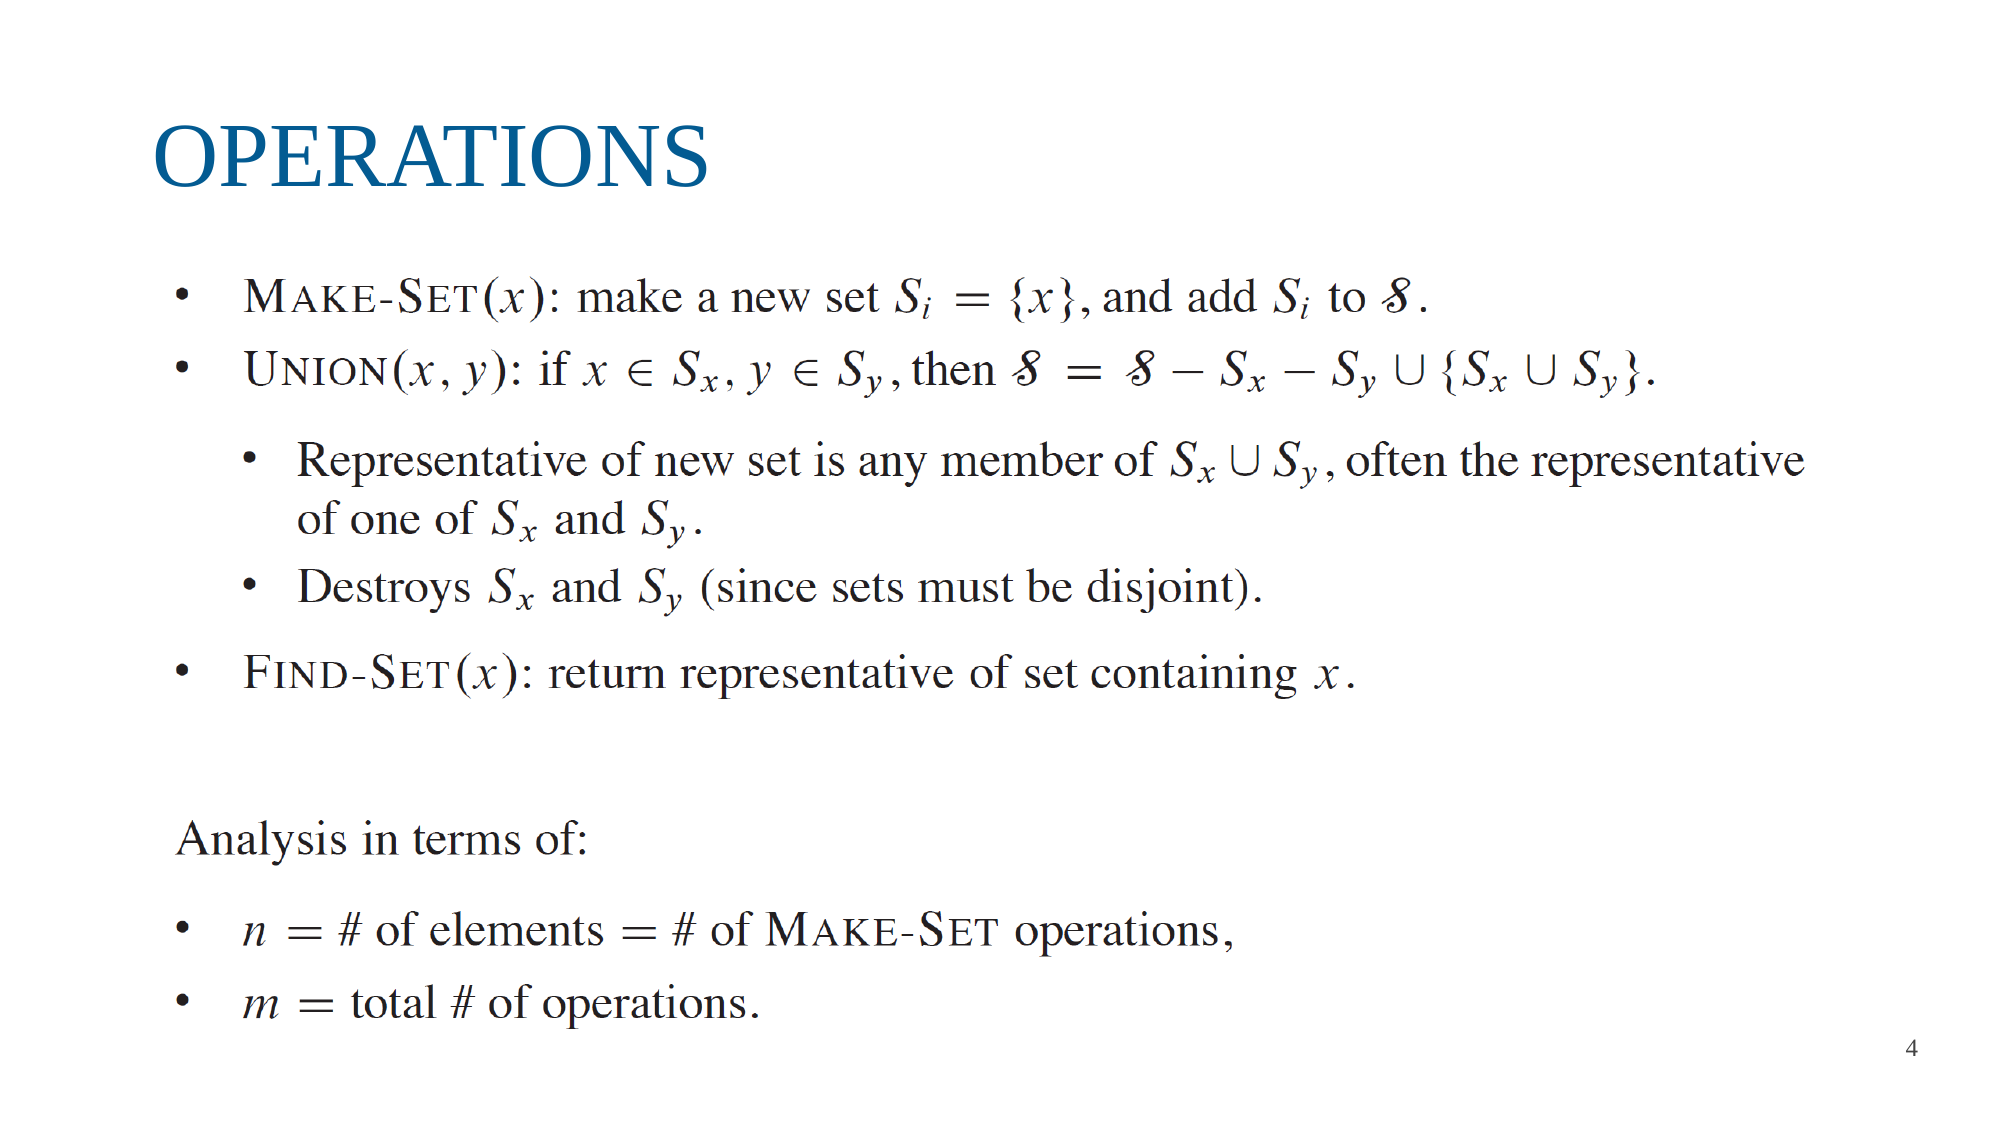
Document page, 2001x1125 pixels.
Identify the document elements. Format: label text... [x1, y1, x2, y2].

picture [155, 254, 1830, 713]
title OPERATIONS [137, 48, 1863, 266]
slide_number 4 [1483, 1016, 1934, 1077]
picture [160, 797, 1870, 1054]
